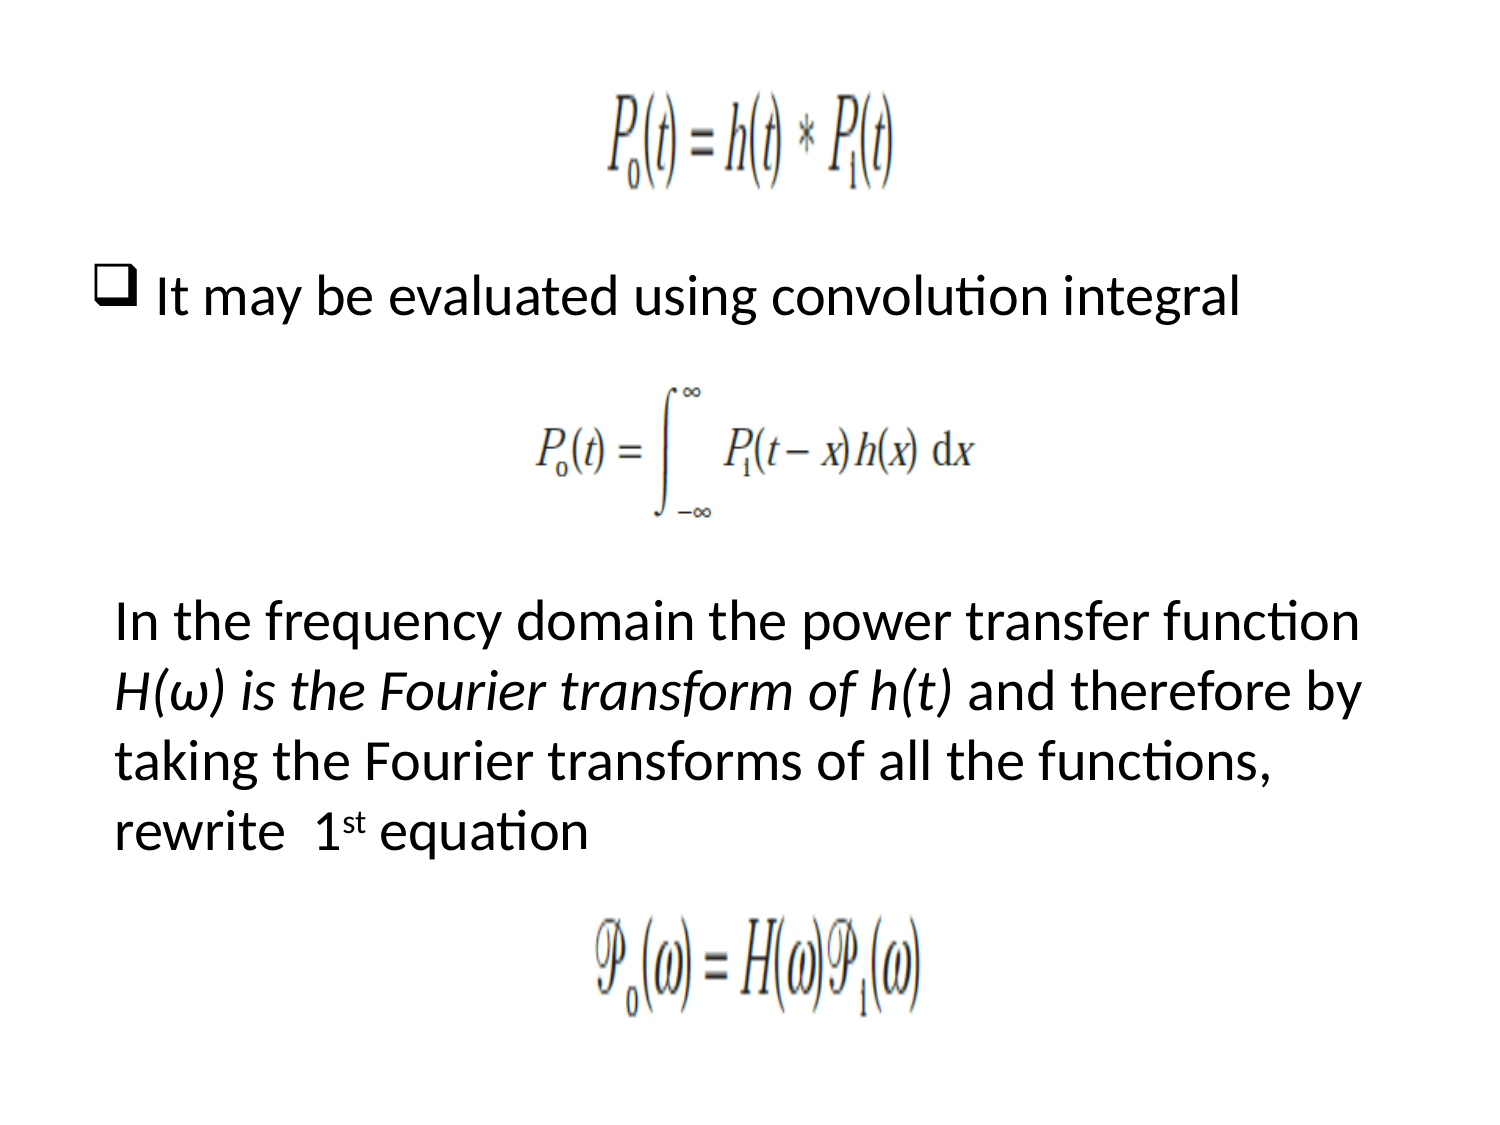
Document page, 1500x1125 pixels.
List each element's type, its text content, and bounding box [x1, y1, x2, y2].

text_box It may be evaluated using convolution integral [75, 249, 1463, 545]
picture [524, 349, 991, 538]
text_box In the frequency domain the power transfer function H(ω) is the Fourier transform of h(t) and therefore by taking the Fourier transforms of all the functions, rewrite 1st equation [99, 574, 1425, 870]
picture [574, 849, 944, 1044]
picture [599, 74, 904, 251]
